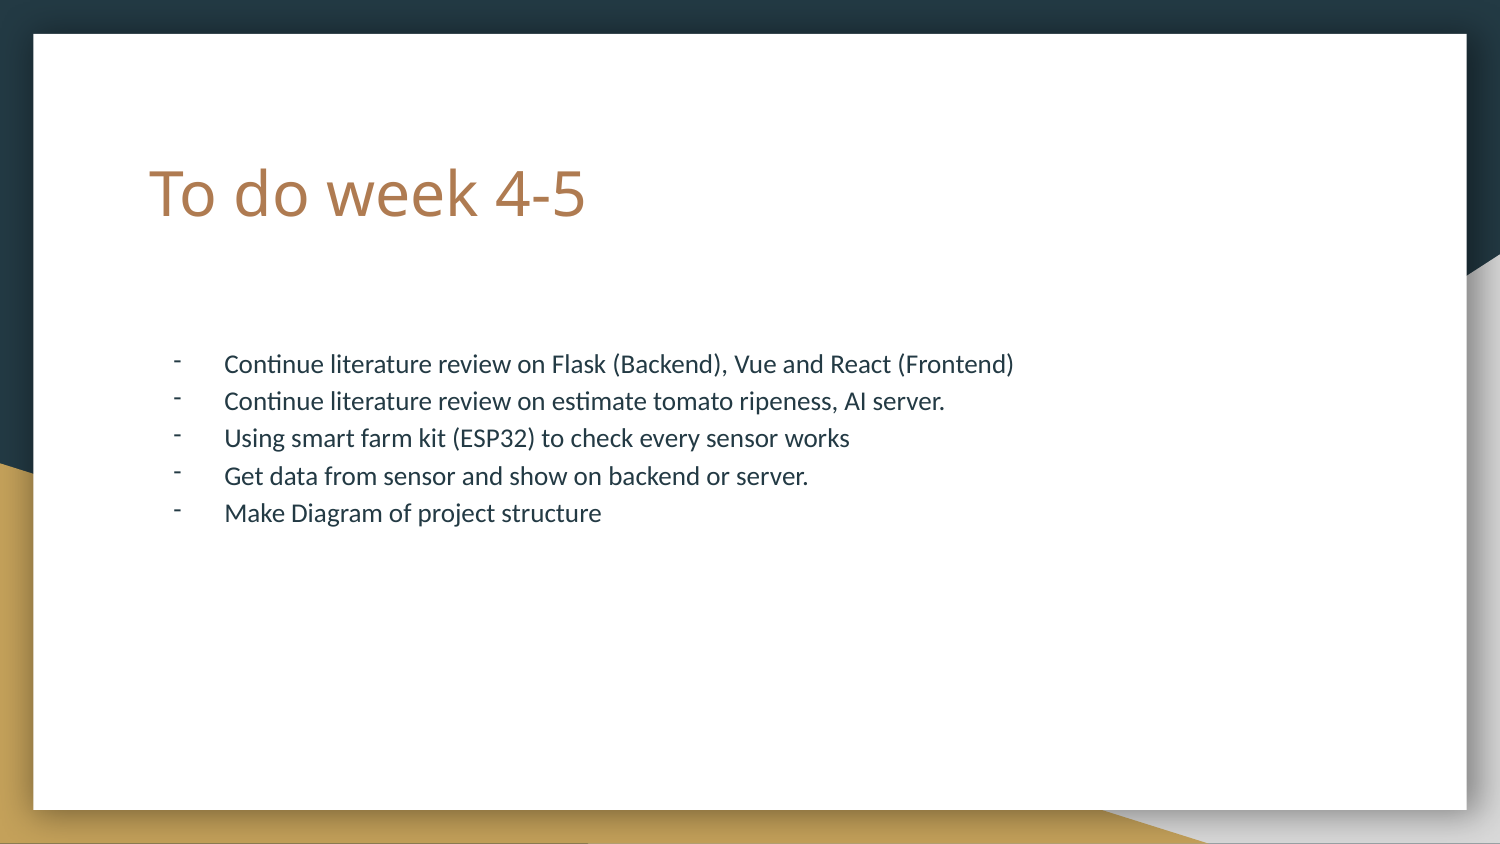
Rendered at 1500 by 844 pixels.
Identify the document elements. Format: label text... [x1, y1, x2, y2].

list Continue literature review on Flask (Backend), Vue and React (Frontend) Continue literature review on estimate tomato ripeness, AI server. Using smart farm kit (ESP32) to check every sensor works Get data from sensor and show on backend or server. Make Diagram of project structure [134, 326, 1366, 729]
title To do week 4-5 [134, 138, 1366, 296]
